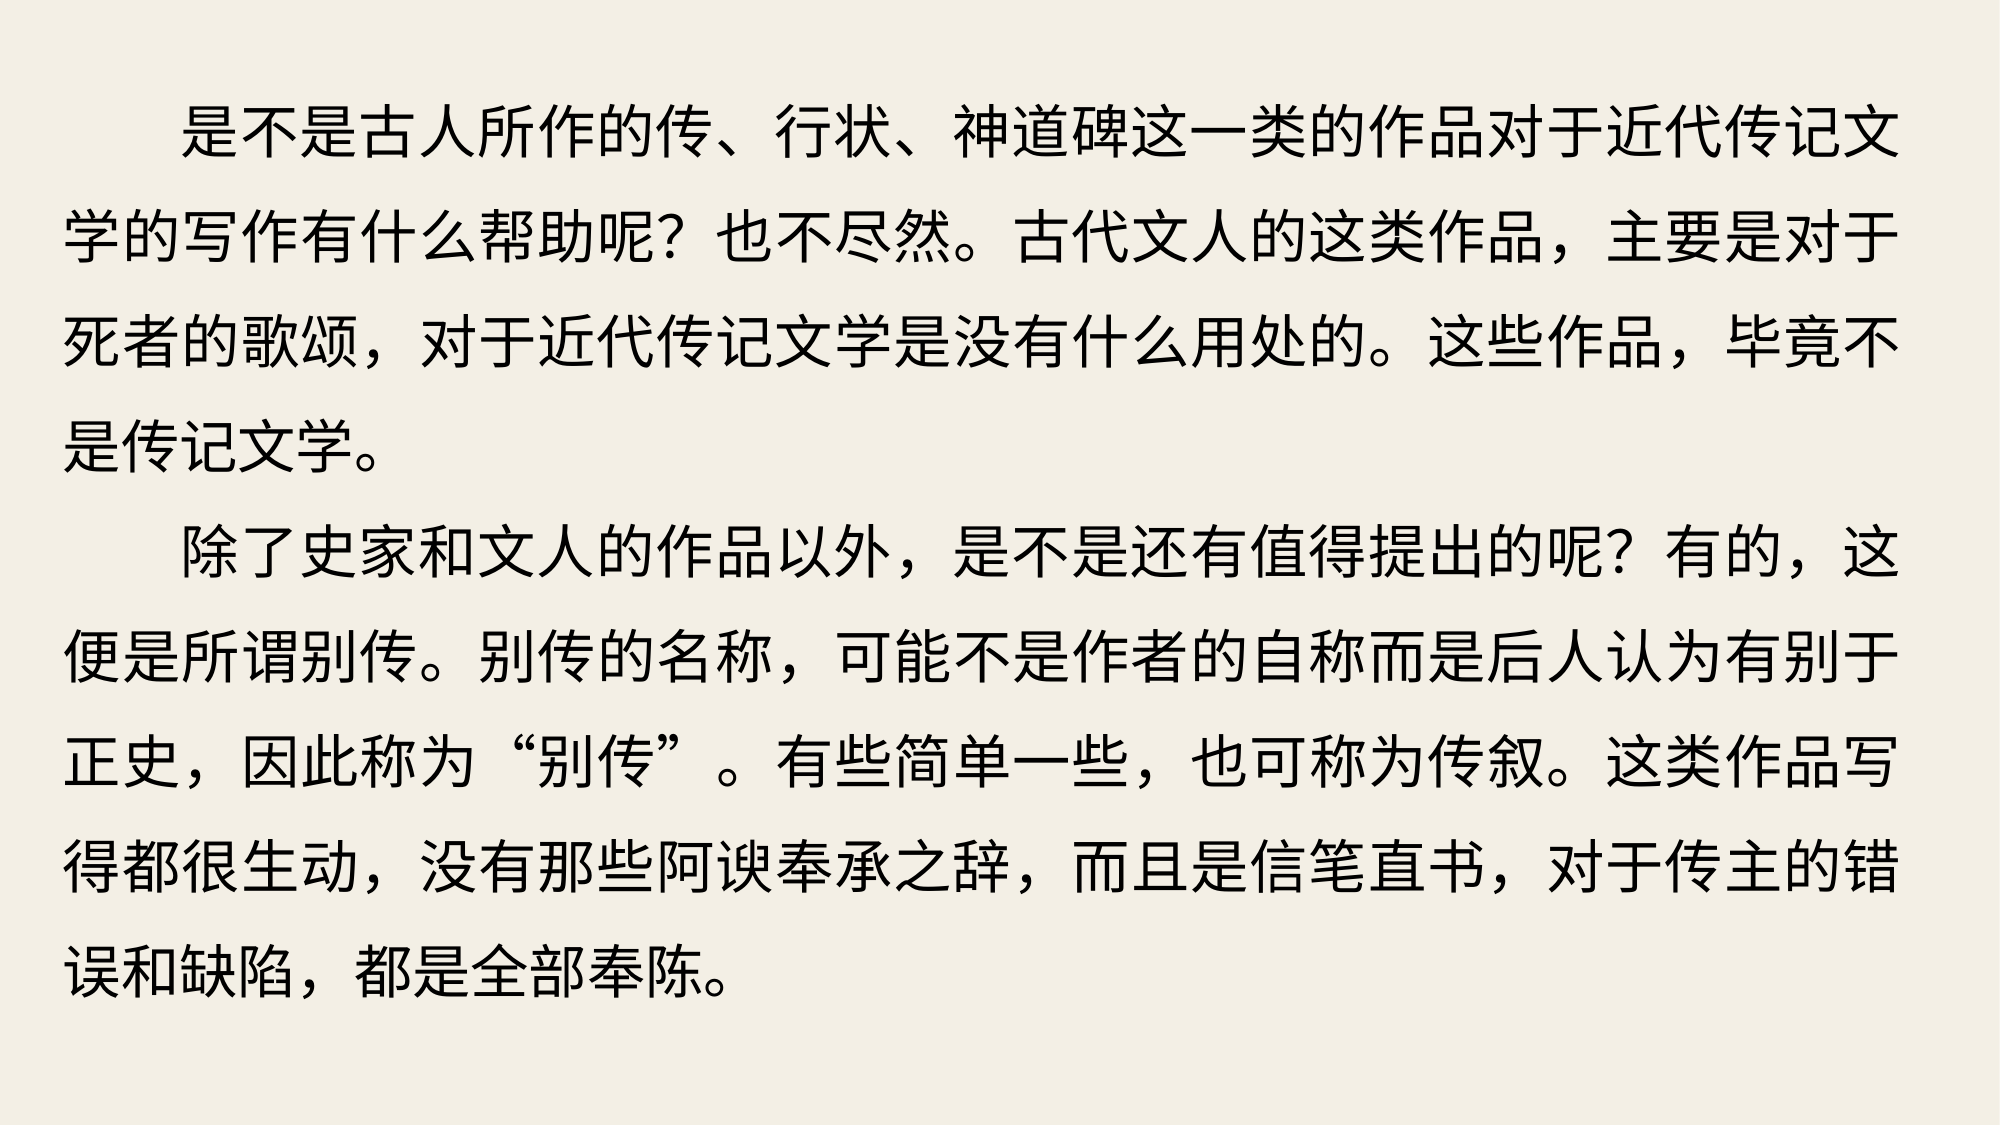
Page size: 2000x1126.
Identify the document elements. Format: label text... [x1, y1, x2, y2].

text_box 是不是古人所作的传、行状、神道碑这一类的作品对于近代传记文学的写作有什么帮助呢？也不尽然。古代文人的这类作品，主要是对于死者的歌颂，对于近代传记文学是没有什么用处的。这些作品，毕竟不是传记文学。 除了史家和文人的作品以外，是不是还有值得提出的呢？有的，这便是所谓别传。别传的名称，可能不是作者的自称而是后人认为有别于正史，因此称为“别传”。有些简单一些，也可称为传叙。这类作品写得都很生动，没有那些阿谀奉承之辞，而且是信笔直书，对于传主的错误和缺陷，都是全部奉陈。 [42, 50, 1922, 1015]
